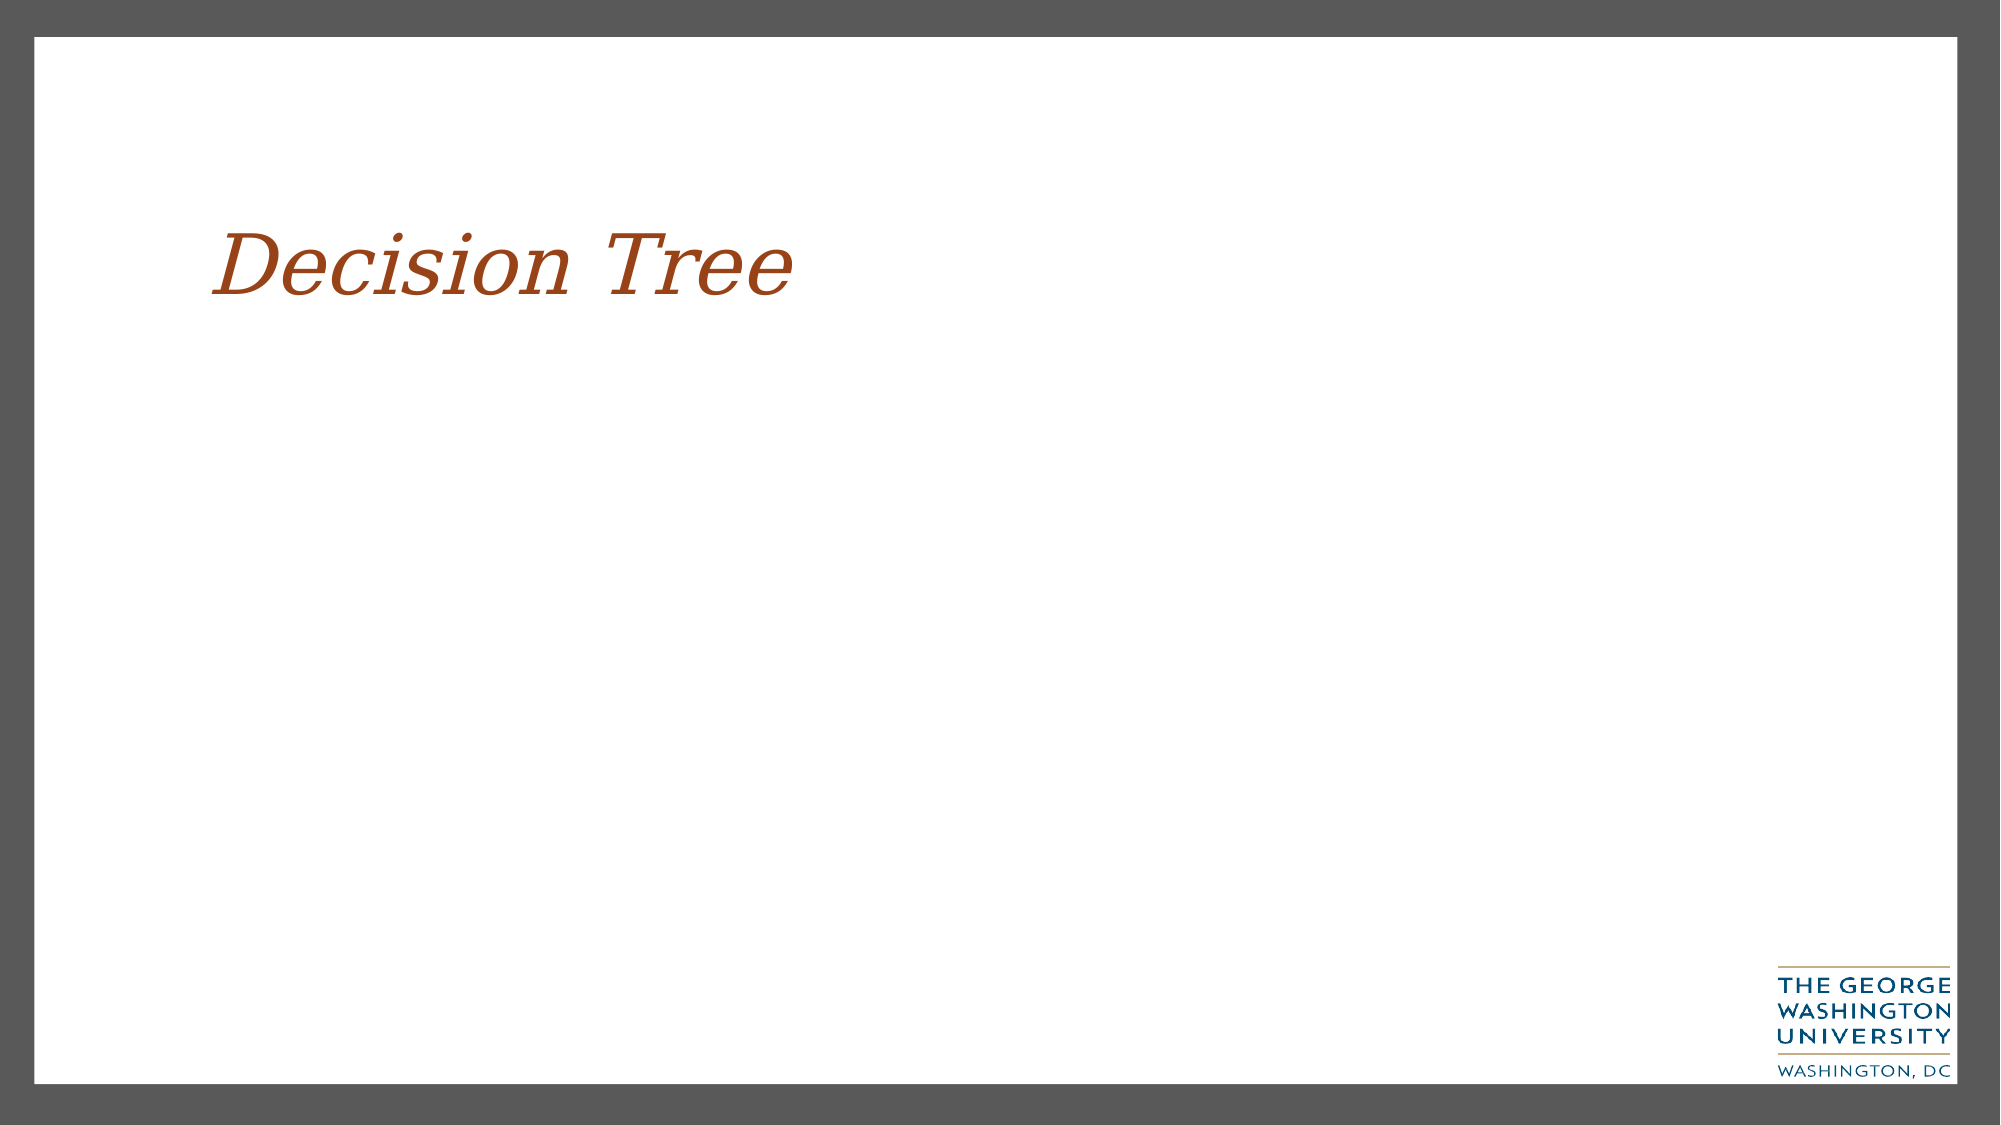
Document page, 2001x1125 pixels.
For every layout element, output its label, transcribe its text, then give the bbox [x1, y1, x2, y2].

text_box [1777, 977, 1951, 1044]
text_box [1898, 1065, 1909, 1077]
text_box [34, 37, 1958, 1085]
text_box [1777, 1065, 1794, 1077]
text_box [1881, 1065, 1895, 1077]
text_box [1794, 1065, 1807, 1077]
text_box [0, 0, 2000, 1125]
text_box [1924, 1065, 1936, 1077]
text_box [1869, 1065, 1880, 1077]
title Decision Tree [192, 142, 1800, 394]
text_box [1841, 1065, 1852, 1077]
text_box [1855, 1065, 1868, 1077]
text_box [1819, 1065, 1830, 1077]
